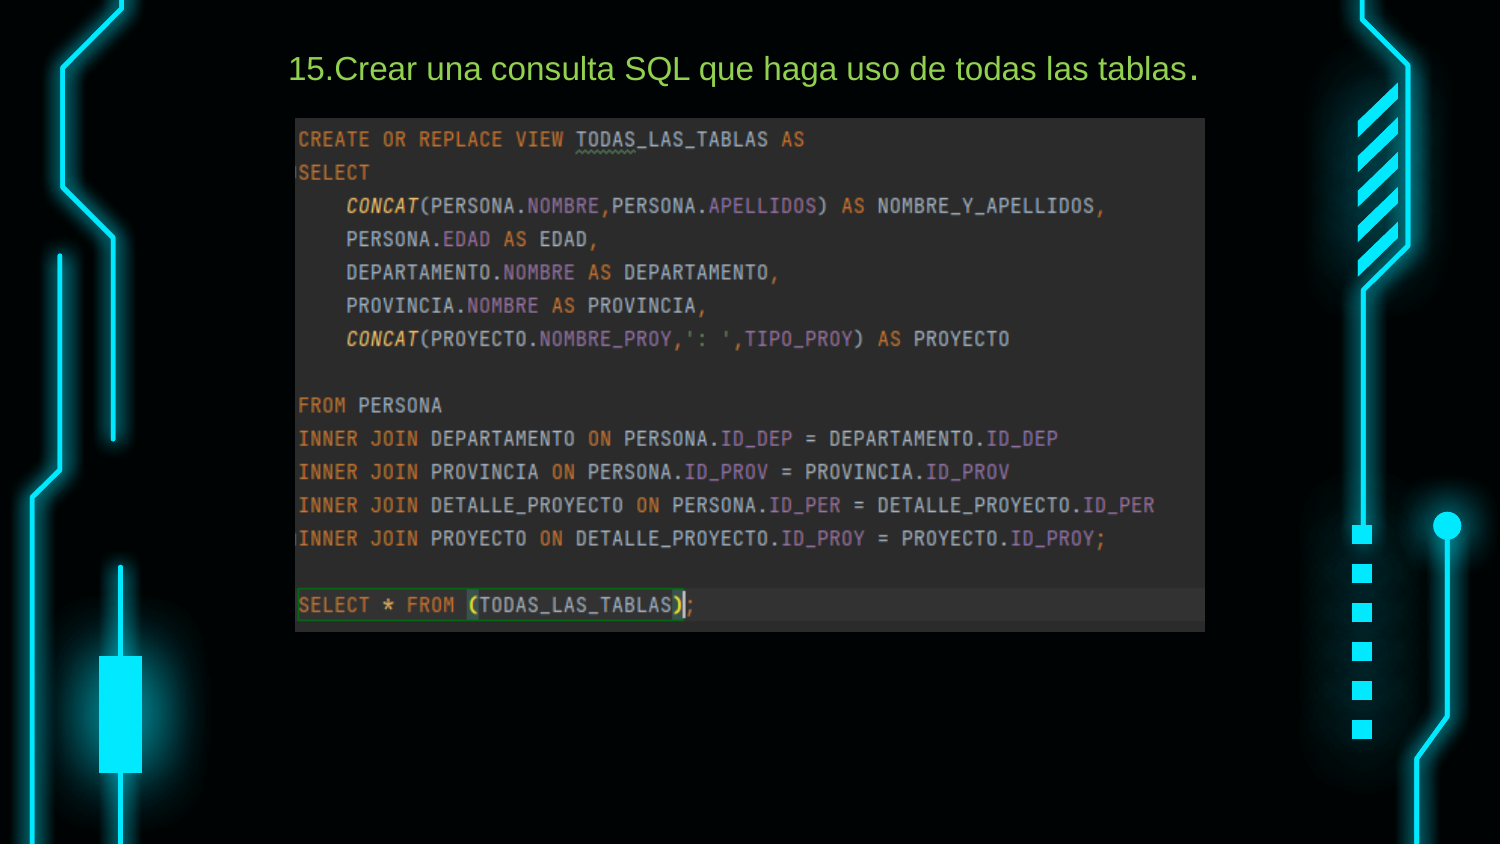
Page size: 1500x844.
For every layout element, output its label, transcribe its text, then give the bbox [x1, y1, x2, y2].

picture [295, 118, 1205, 632]
text_box 15.Crear una consulta SQL que haga uso de todas las tablas. [273, 31, 1311, 96]
